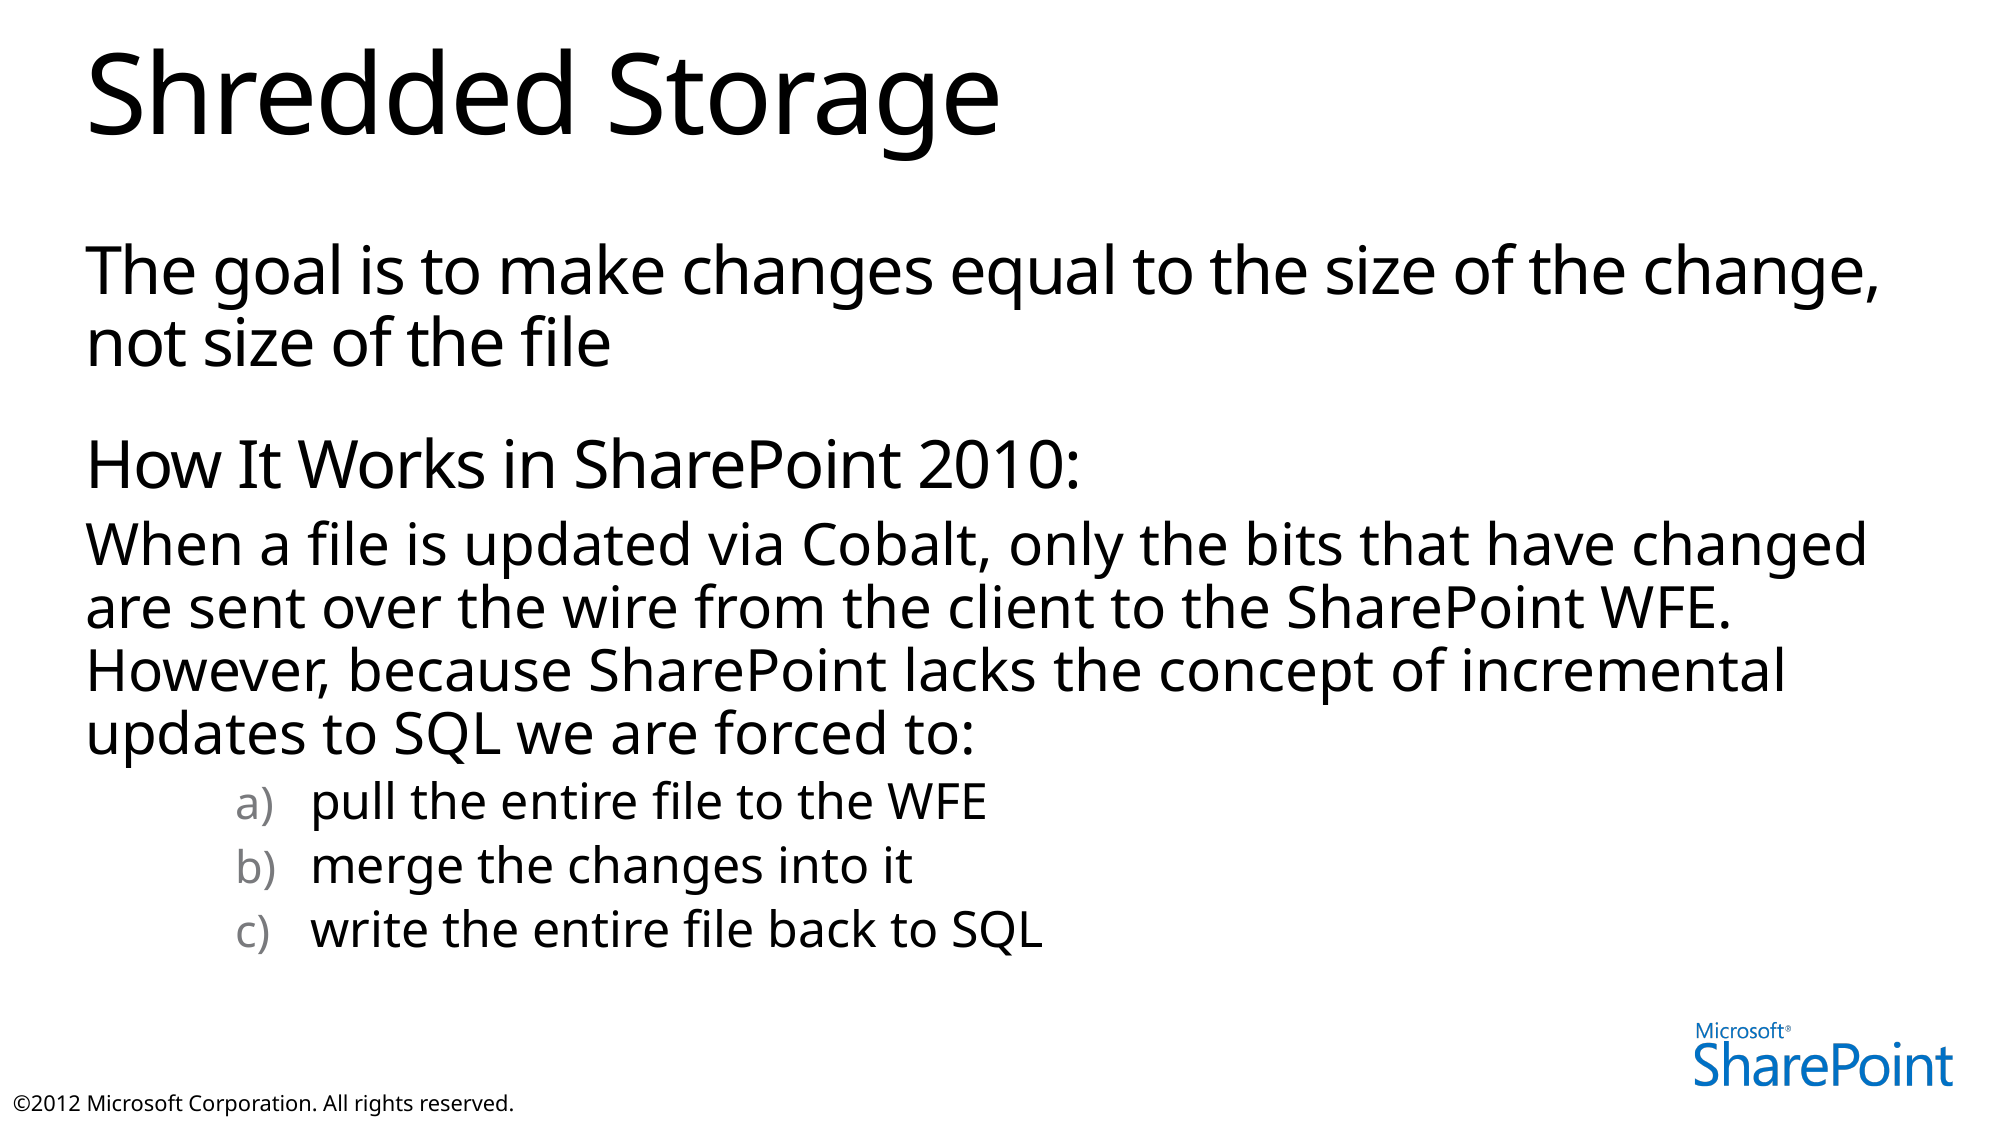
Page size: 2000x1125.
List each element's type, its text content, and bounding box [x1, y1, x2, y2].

picture [1690, 1007, 1953, 1098]
title Shredded Storage [85, 37, 1914, 161]
list The goal is to make changes equal to the size of the change, not size of the file How It Works in SharePoint 2010: When a file is updated via Cobalt, only the bits that have changed are sent over the wire from the client to the SharePoint WFE. However, because SharePoint lacks the concept of incremental updates to SQL we are forced to: pull the entire file to the WFE merge the changes into it write the entire file back to SQL [85, 237, 1914, 1060]
